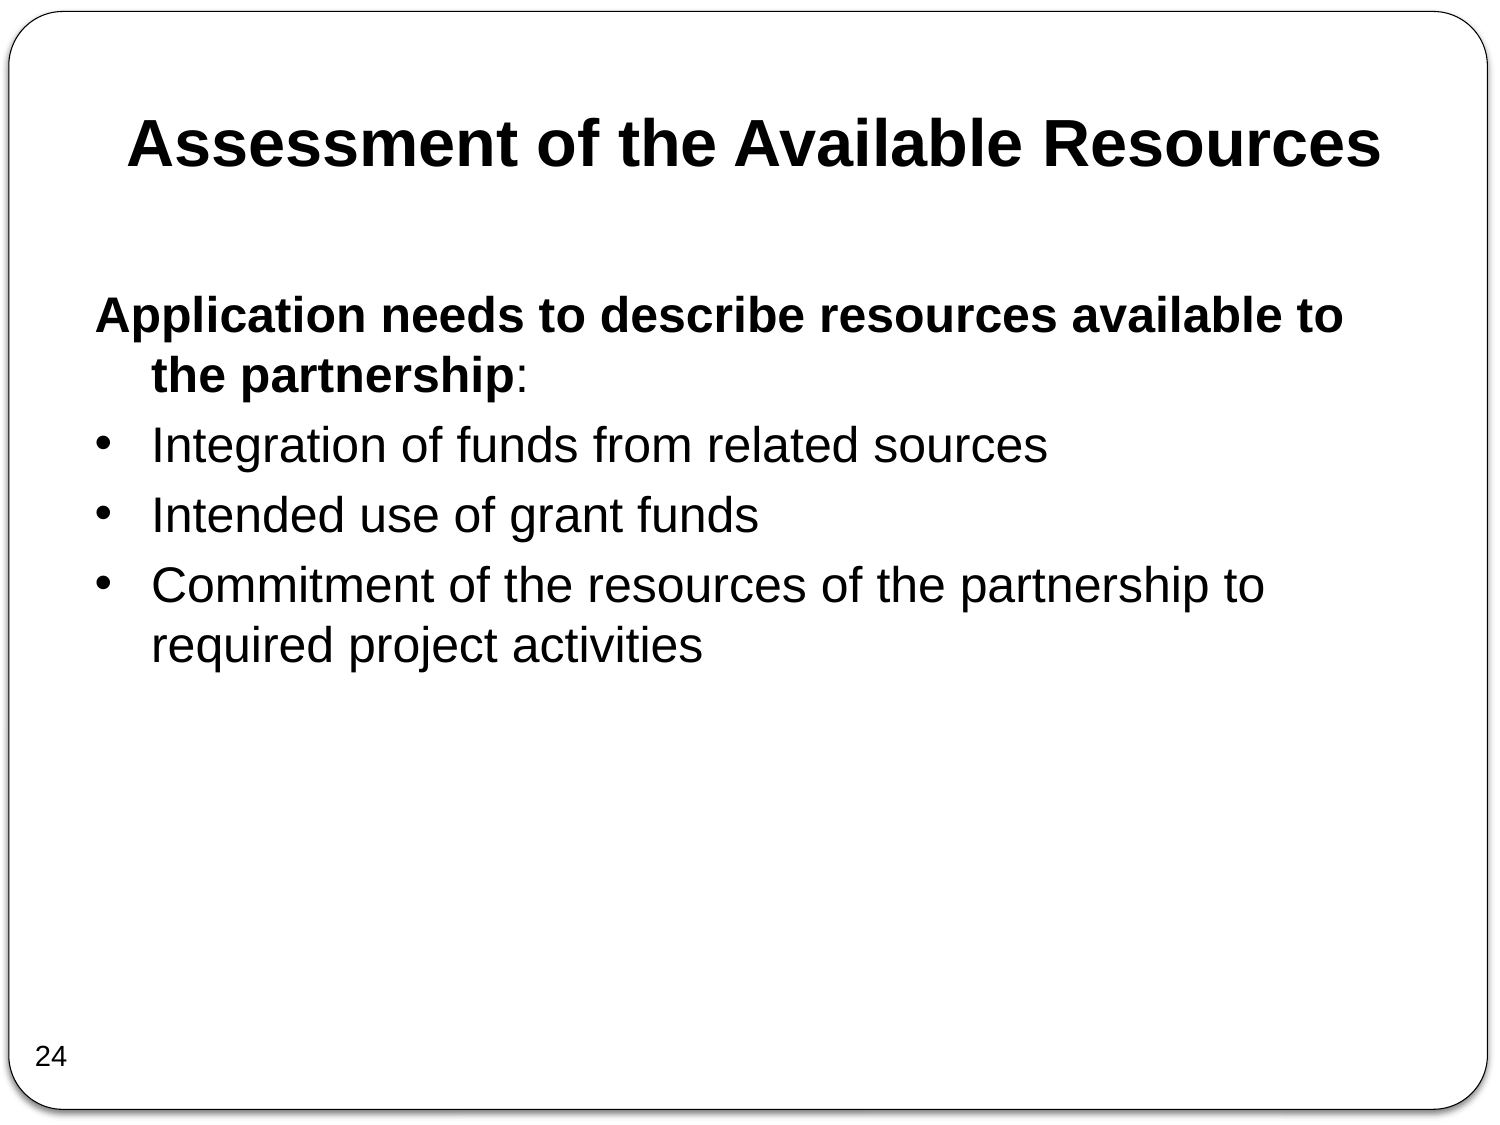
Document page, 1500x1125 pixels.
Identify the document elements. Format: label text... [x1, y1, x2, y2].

text_box [72, 187, 1463, 1075]
text_box Application needs to describe resources available to the partnership: Integration of funds from related sources Intended use of grant funds Commitment of the resources of the partnership to required project activities [79, 275, 1430, 680]
text_box Assessment of the Available Resources [72, 37, 1438, 187]
slide_number 24 [23, 1018, 94, 1094]
